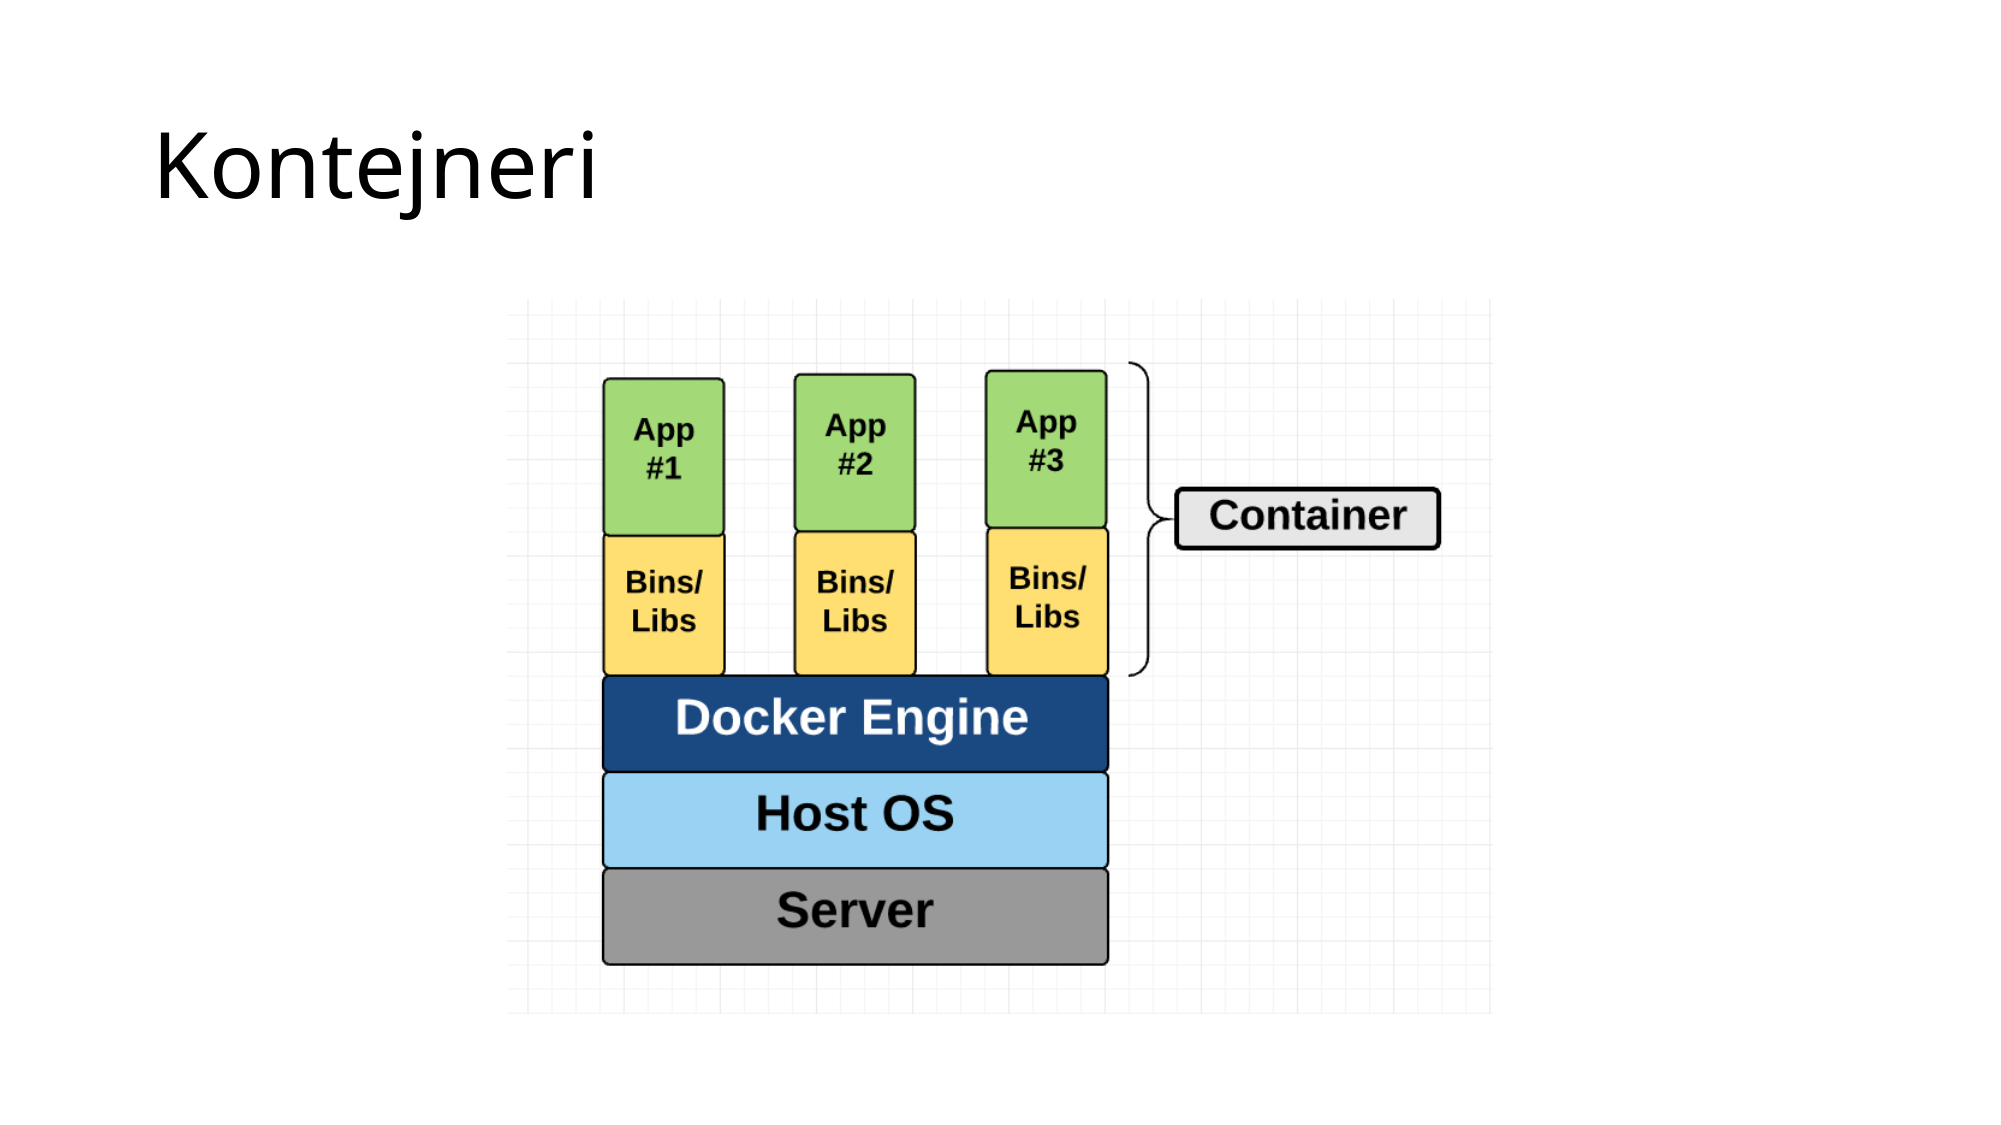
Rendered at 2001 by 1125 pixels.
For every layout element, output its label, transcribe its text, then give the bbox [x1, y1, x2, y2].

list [507, 299, 1493, 1014]
title Kontejneri [137, 59, 1863, 278]
